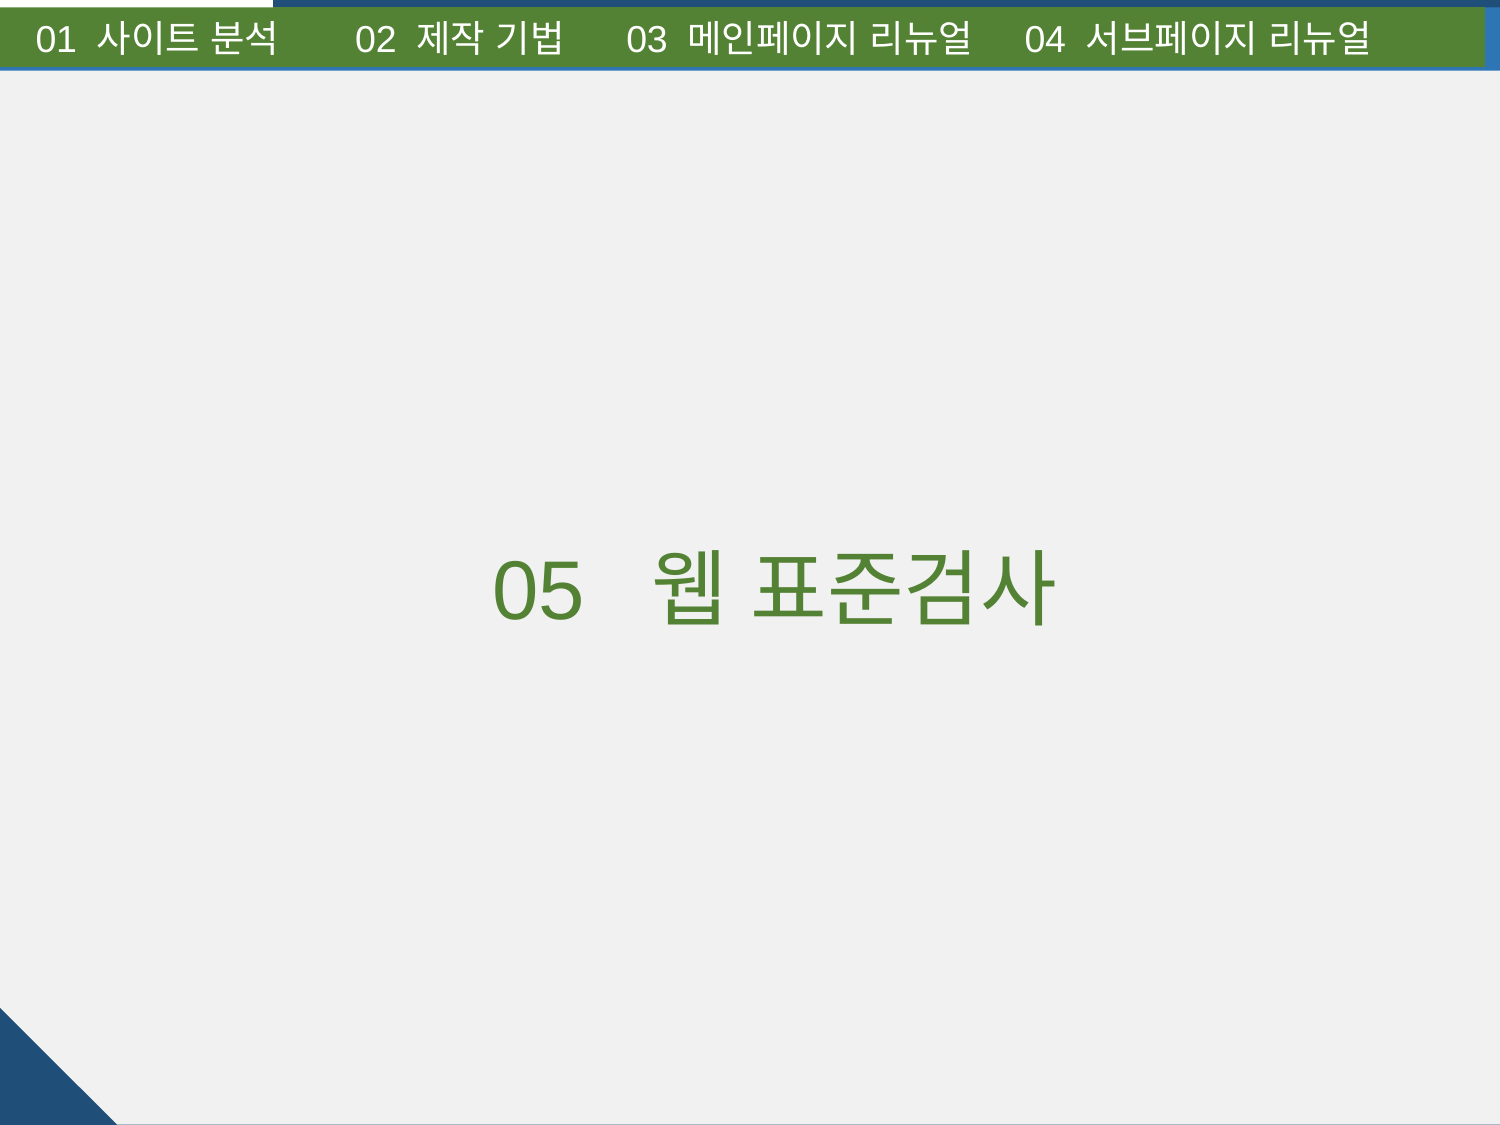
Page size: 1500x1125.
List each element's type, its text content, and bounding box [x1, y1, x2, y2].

text_box [0, 0, 274, 8]
text_box [0, 1011, 115, 1125]
text_box 01 사이트 분석 02 제작 기법 03 메인페이지 리뉴얼 04 서브페이지 리뉴얼 [0, 7, 1486, 67]
text_box [0, 72, 1500, 1125]
text_box [274, 0, 1500, 8]
text_box 05 웹 표준검사 [477, 478, 1291, 644]
text_box [0, 8, 1500, 72]
